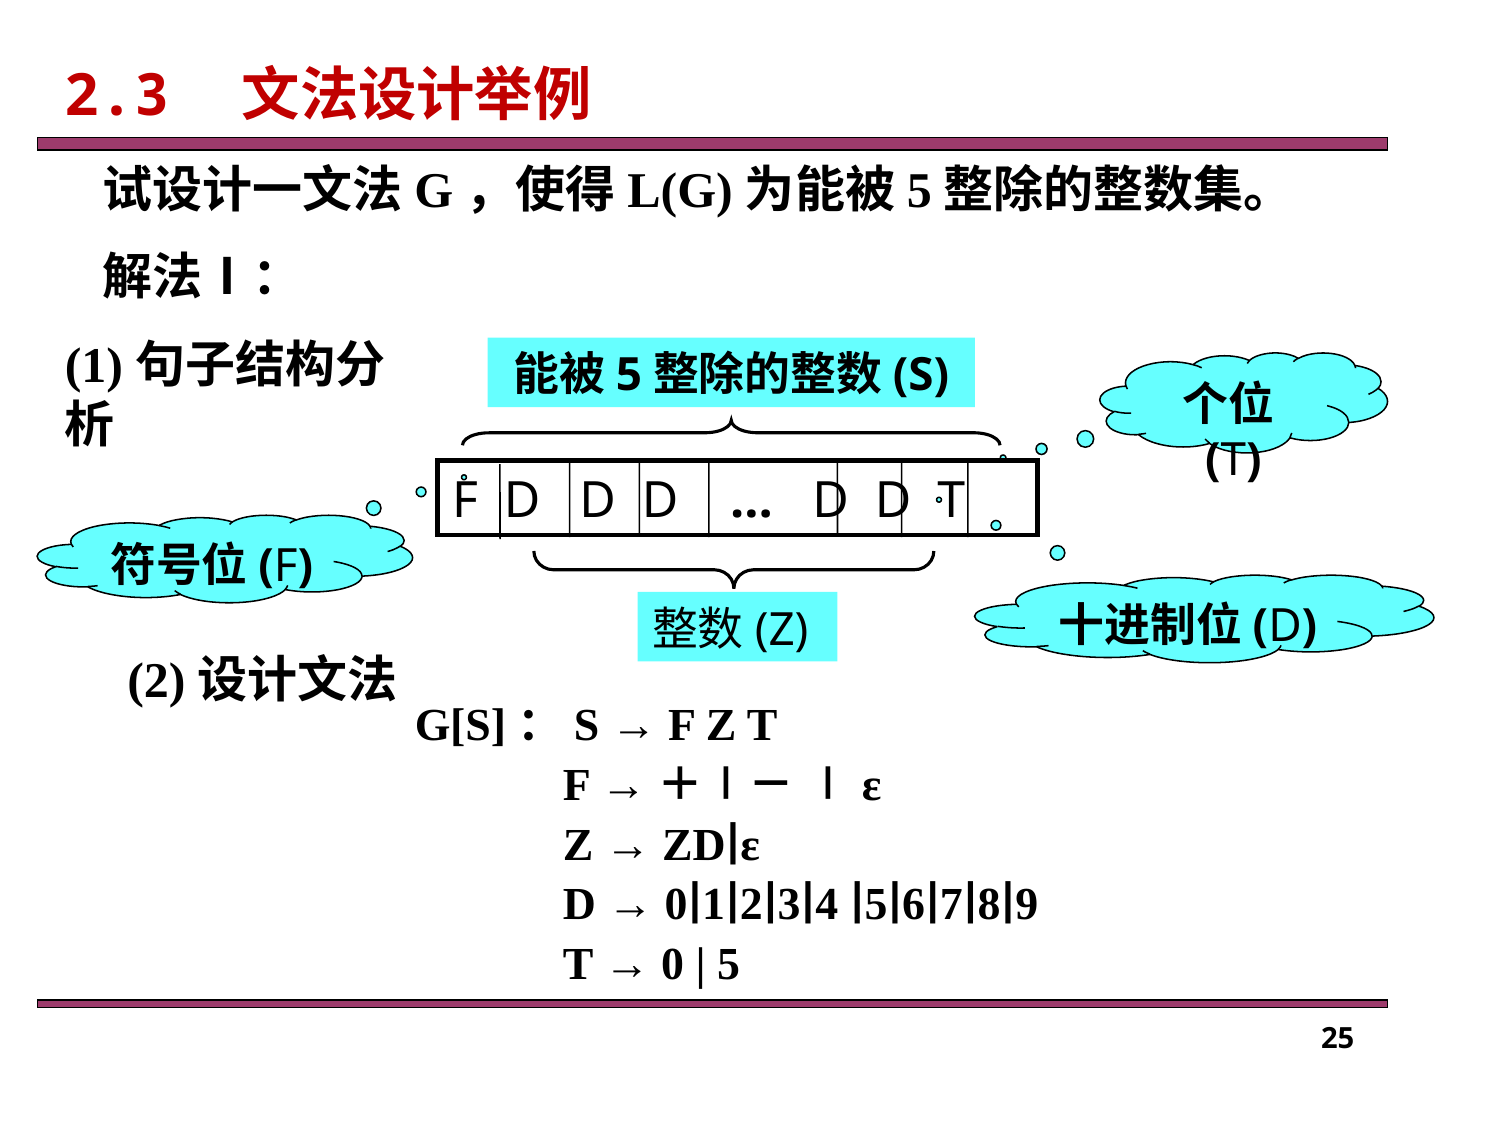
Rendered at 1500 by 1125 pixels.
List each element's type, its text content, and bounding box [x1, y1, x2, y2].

text_box (1)句子结构分析 [50, 324, 450, 460]
text_box G[S]：S → F Z T F →＋∣－ ∣ε Z → ZD∣ε D → 0∣1∣2∣3∣4 ∣5∣6∣7∣8∣9 T → 0 | 5 [399, 687, 1400, 996]
text_box 十进制位(D) [974, 575, 1434, 663]
text_box 符号位(F) [366, 500, 381, 516]
text_box [462, 420, 1001, 446]
text_box 个位(T) [1077, 430, 1094, 448]
text_box 个位(T) [1099, 352, 1388, 453]
text_box (2)设计文法 [112, 640, 450, 715]
text_box 整数(Z) [637, 591, 838, 662]
text_box F D D D … D D T [437, 460, 1038, 536]
text_box 能被5整除的整数(S) [487, 337, 975, 408]
slide_number 25 [1162, 1012, 1500, 1075]
text_box 2.3 文法设计举例 [50, 49, 837, 125]
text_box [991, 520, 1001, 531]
text_box 符号位(F) [37, 515, 413, 603]
text_box 解法Ⅰ： [87, 236, 300, 312]
text_box 十进制位(D) [1050, 545, 1065, 561]
text_box 个位(T) [1036, 443, 1048, 455]
text_box 试设计一文法G，使得L(G)为能被5整除的整数集。 [87, 149, 1413, 225]
text_box [533, 550, 934, 589]
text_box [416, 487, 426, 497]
